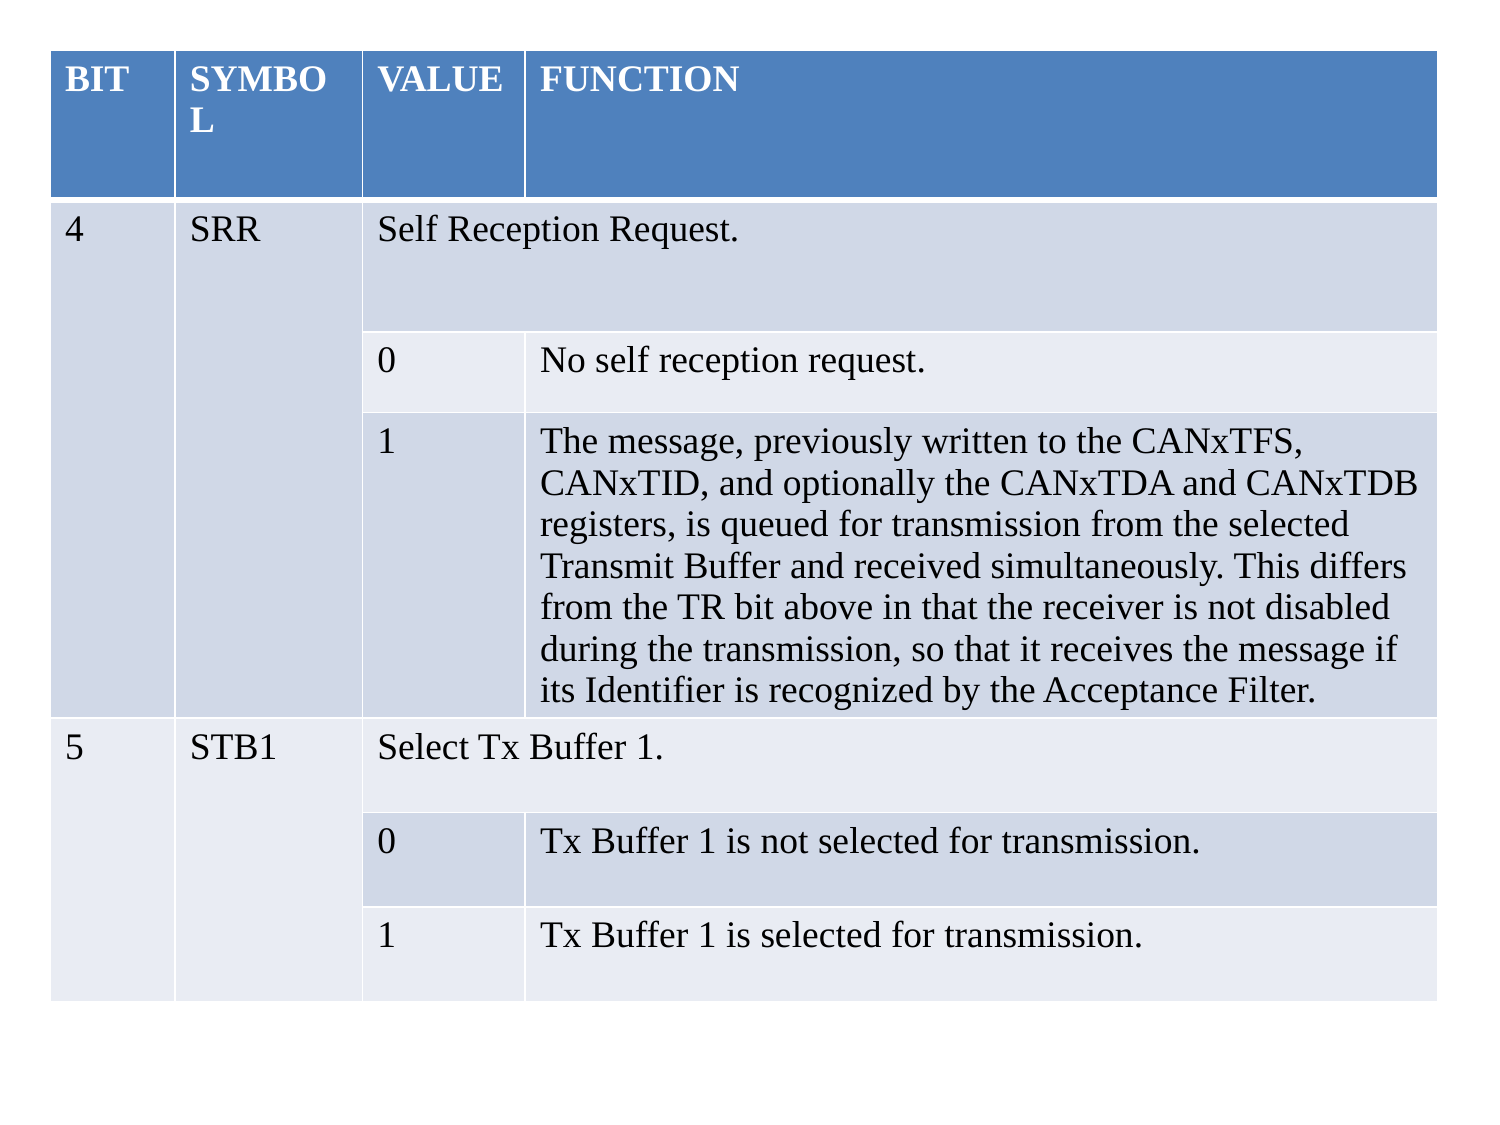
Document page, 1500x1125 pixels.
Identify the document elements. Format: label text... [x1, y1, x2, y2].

table_cell 1 [363, 908, 524, 1001]
table_header SYMBOL [176, 51, 362, 197]
table_cell No self reception request. [526, 333, 1437, 412]
table_cell 4 [51, 203, 174, 717]
table_cell Tx Buffer 1 is selected for transmission. [526, 908, 1437, 1001]
table_cell The message, previously written to the CANxTFS, CANxTID, and optionally the CANxTDA and CANxTDB registers, is queued for transmission from the selected Transmit Buffer and received simultaneously. This differs from the TR bit above in that the receiver is not disabled during the transmission, so that it receives the message if its Identifier is recognized by the Acceptance Filter. [526, 413, 1437, 717]
table_cell 5 [51, 719, 174, 1001]
table_cell Tx Buffer 1 is not selected for transmission. [526, 813, 1437, 906]
table_cell 1 [363, 413, 524, 717]
table_cell SRR [176, 203, 362, 717]
table_cell Select Tx Buffer 1. [363, 719, 1437, 812]
table_cell 0 [363, 813, 524, 906]
table_cell Self Reception Request. [363, 203, 1437, 331]
table_header BIT [51, 51, 174, 197]
table_cell 0 [363, 333, 524, 412]
table_cell STB1 [176, 719, 362, 1001]
table_header FUNCTION [526, 51, 1437, 197]
table_header VALUE [363, 51, 524, 197]
